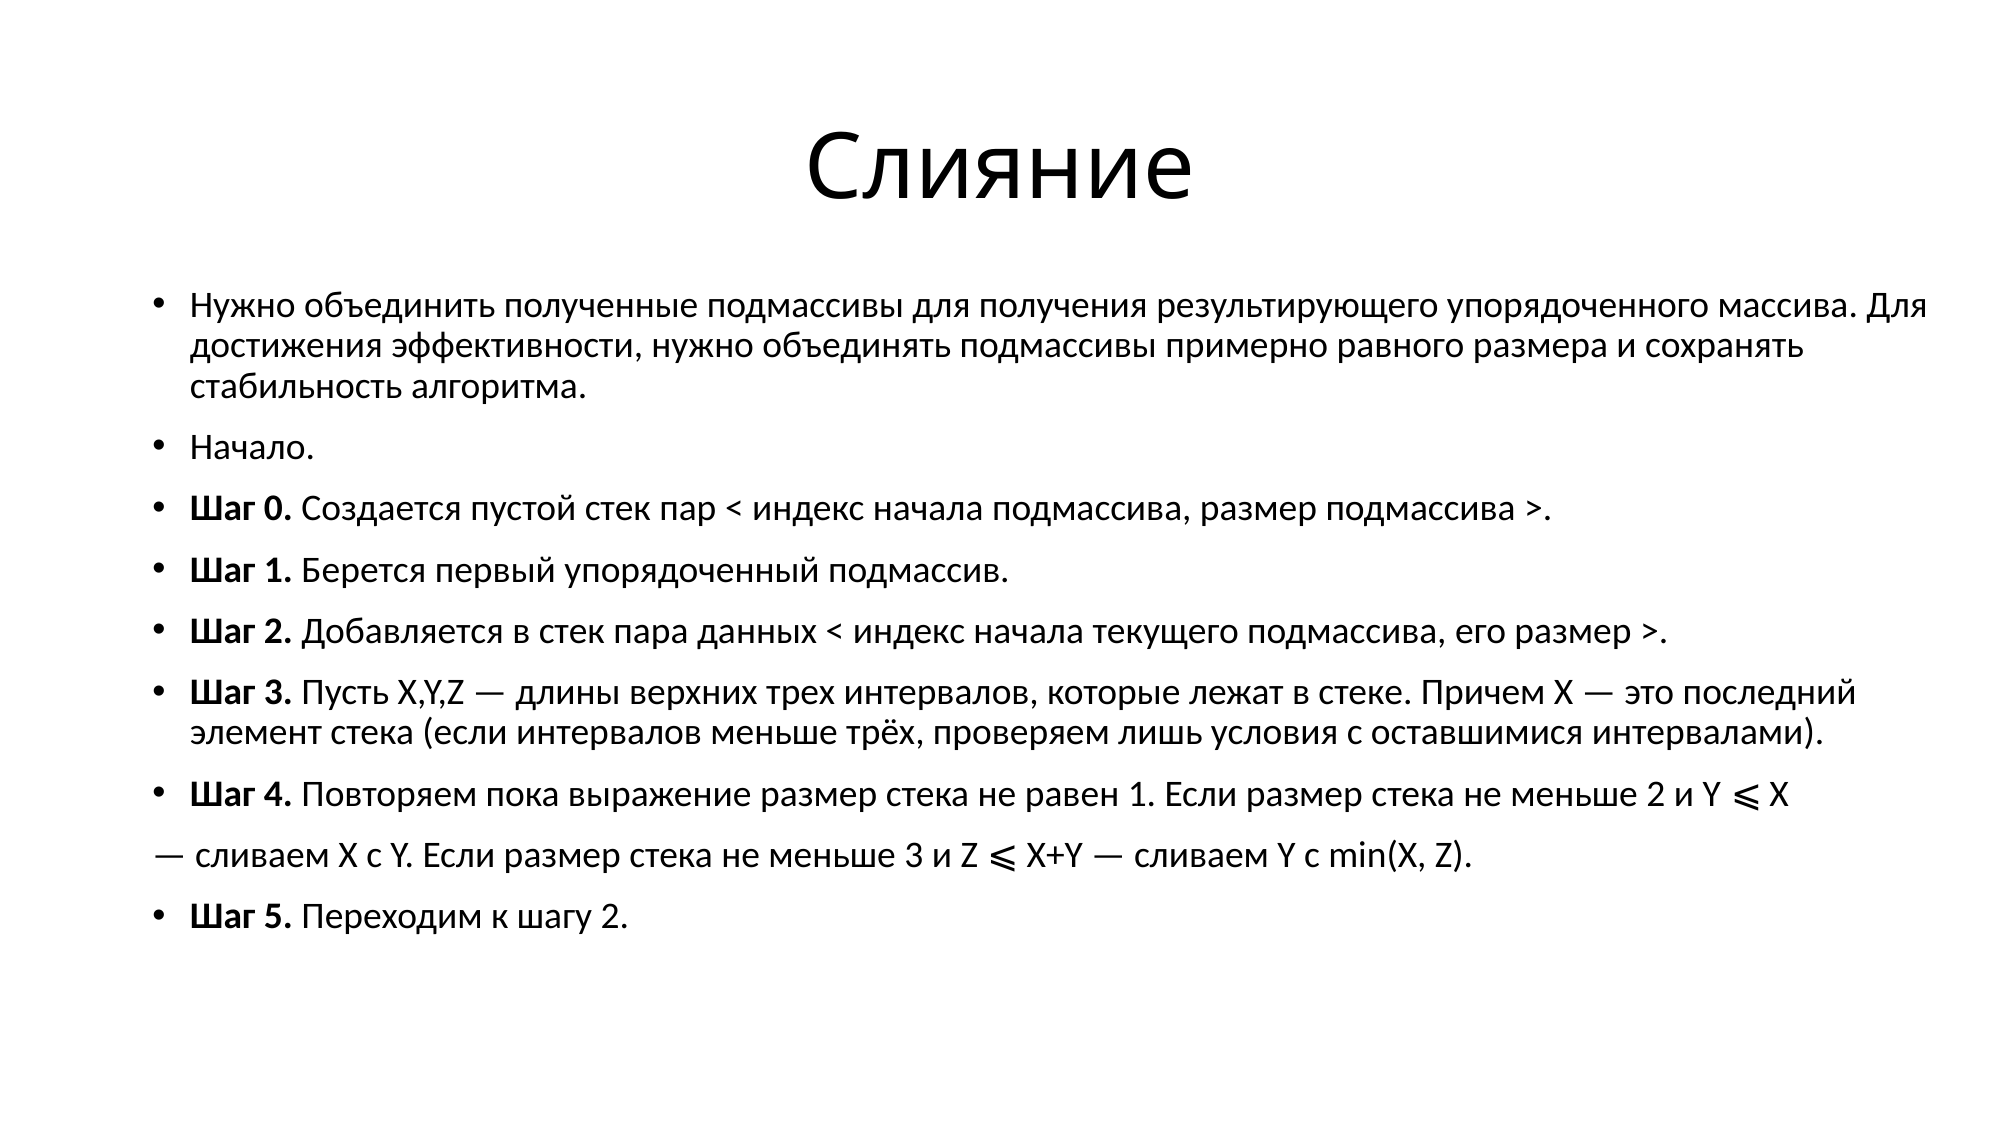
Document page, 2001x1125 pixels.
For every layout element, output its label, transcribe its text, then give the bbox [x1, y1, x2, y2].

list Нужно объединить полученные подмассивы для получения результирующего упорядоченного массива. Для достижения эффективности, нужно объединять подмассивы примерно равного размера и cохранять стабильность алгоритма. Начало. Шаг 0. Создается пустой стек пар < индекс начала подмассива, размер подмассива >. Шаг 1. Берется первый упорядоченный подмассив. Шаг 2. Добавляется в стек пара данных < индекс начала текущего подмассива, его размер >. Шаг 3. Пусть X,Y,Z — длины верхних трех интервалов, которые лежат в стеке. Причем X — это последний элемент стека (если интервалов меньше трёх, проверяем лишь условия с оставшимися интервалами). Шаг 4. Повторяем пока выражение размер стека не равен 1. Если размер стека не меньше 2 и Y ⩽ X — сливаем X c Y. Если размер стека не меньше 3 и Z ⩽ X+Y — сливаем Y c min(X, Z). Шаг 5. Переходим к шагу 2. [137, 277, 1965, 1102]
title Слияние [137, 59, 1863, 277]
